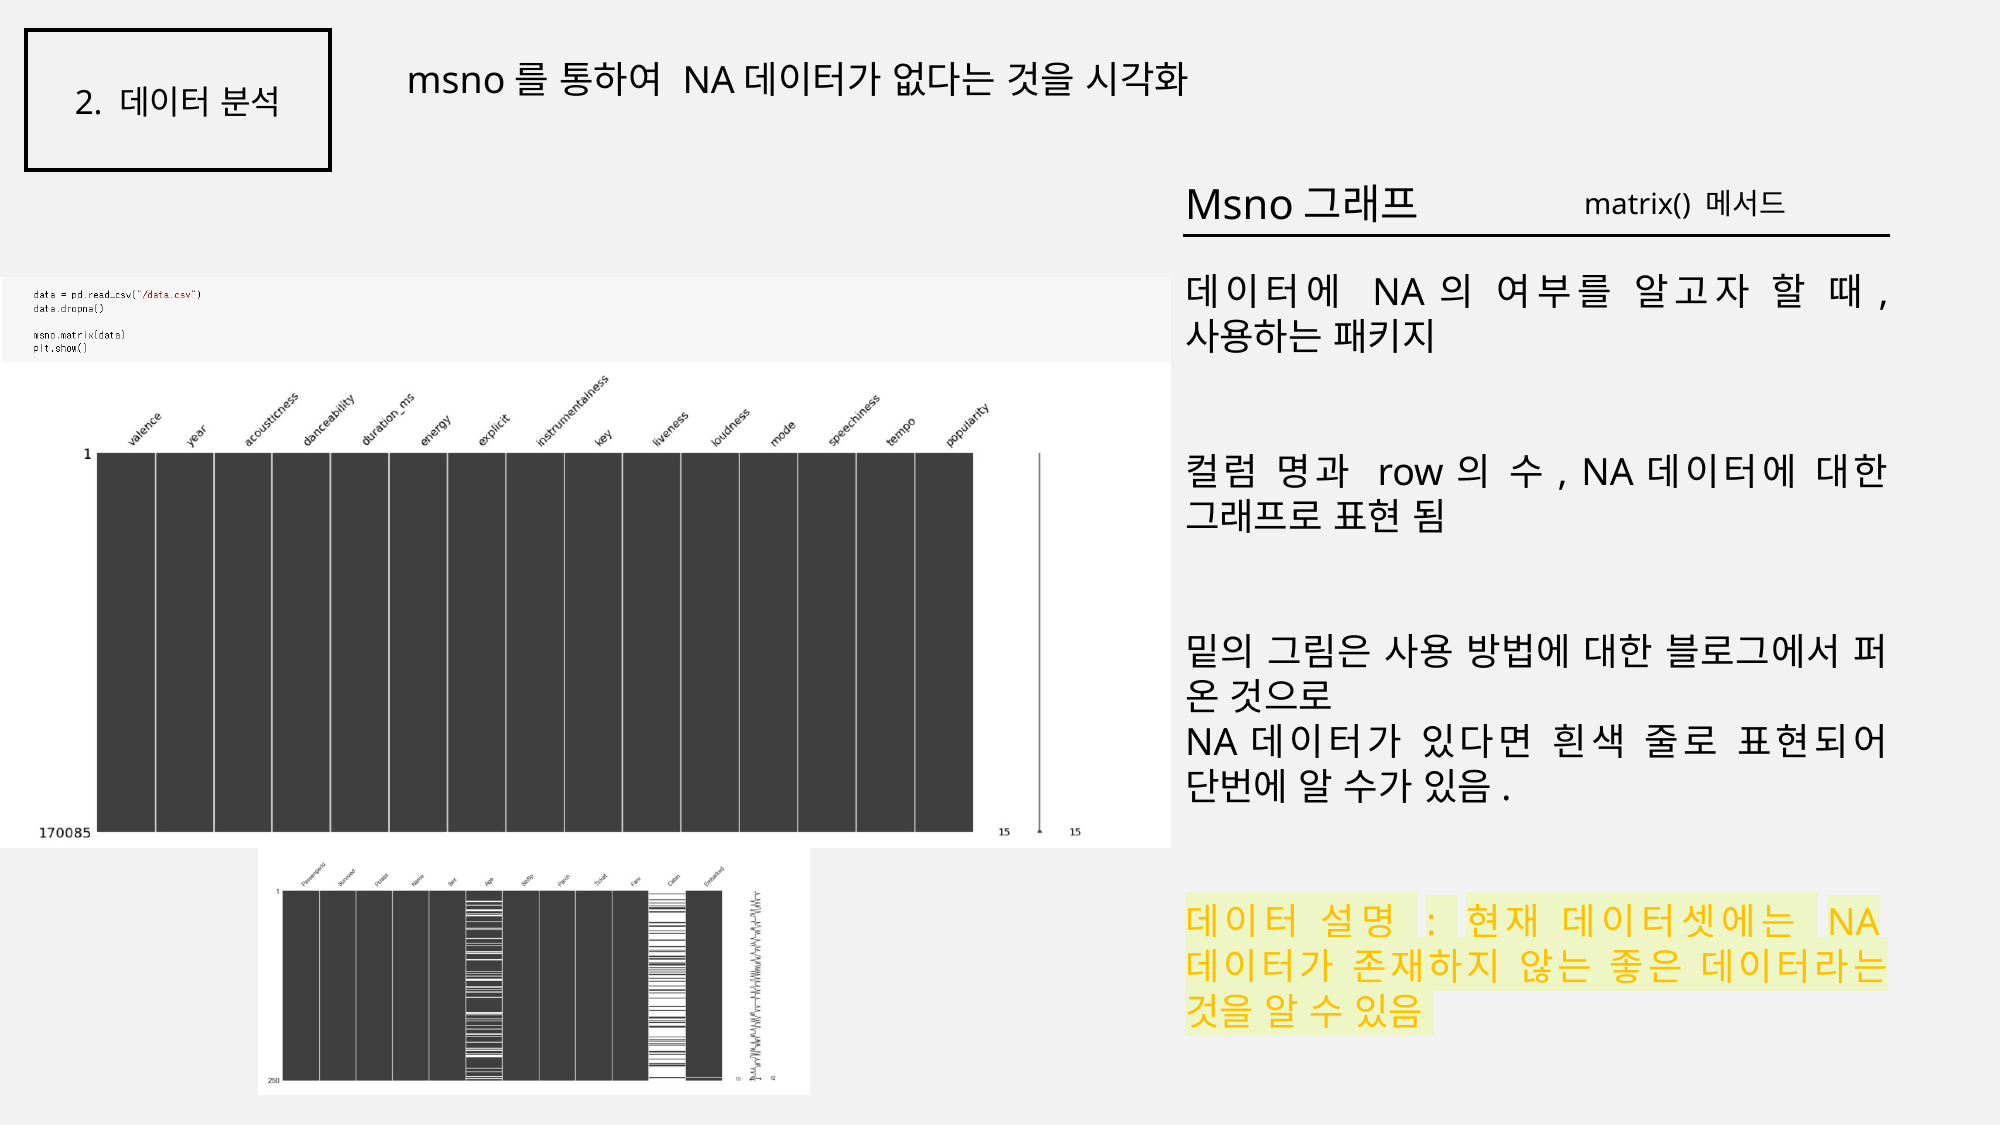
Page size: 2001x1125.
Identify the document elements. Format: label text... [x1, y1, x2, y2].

text_box msno를 통하여 NA데이터가 없다는 것을 시각화 [391, 49, 1448, 109]
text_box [26, 29, 330, 171]
picture [0, 277, 1171, 1095]
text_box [1170, 170, 1904, 1003]
